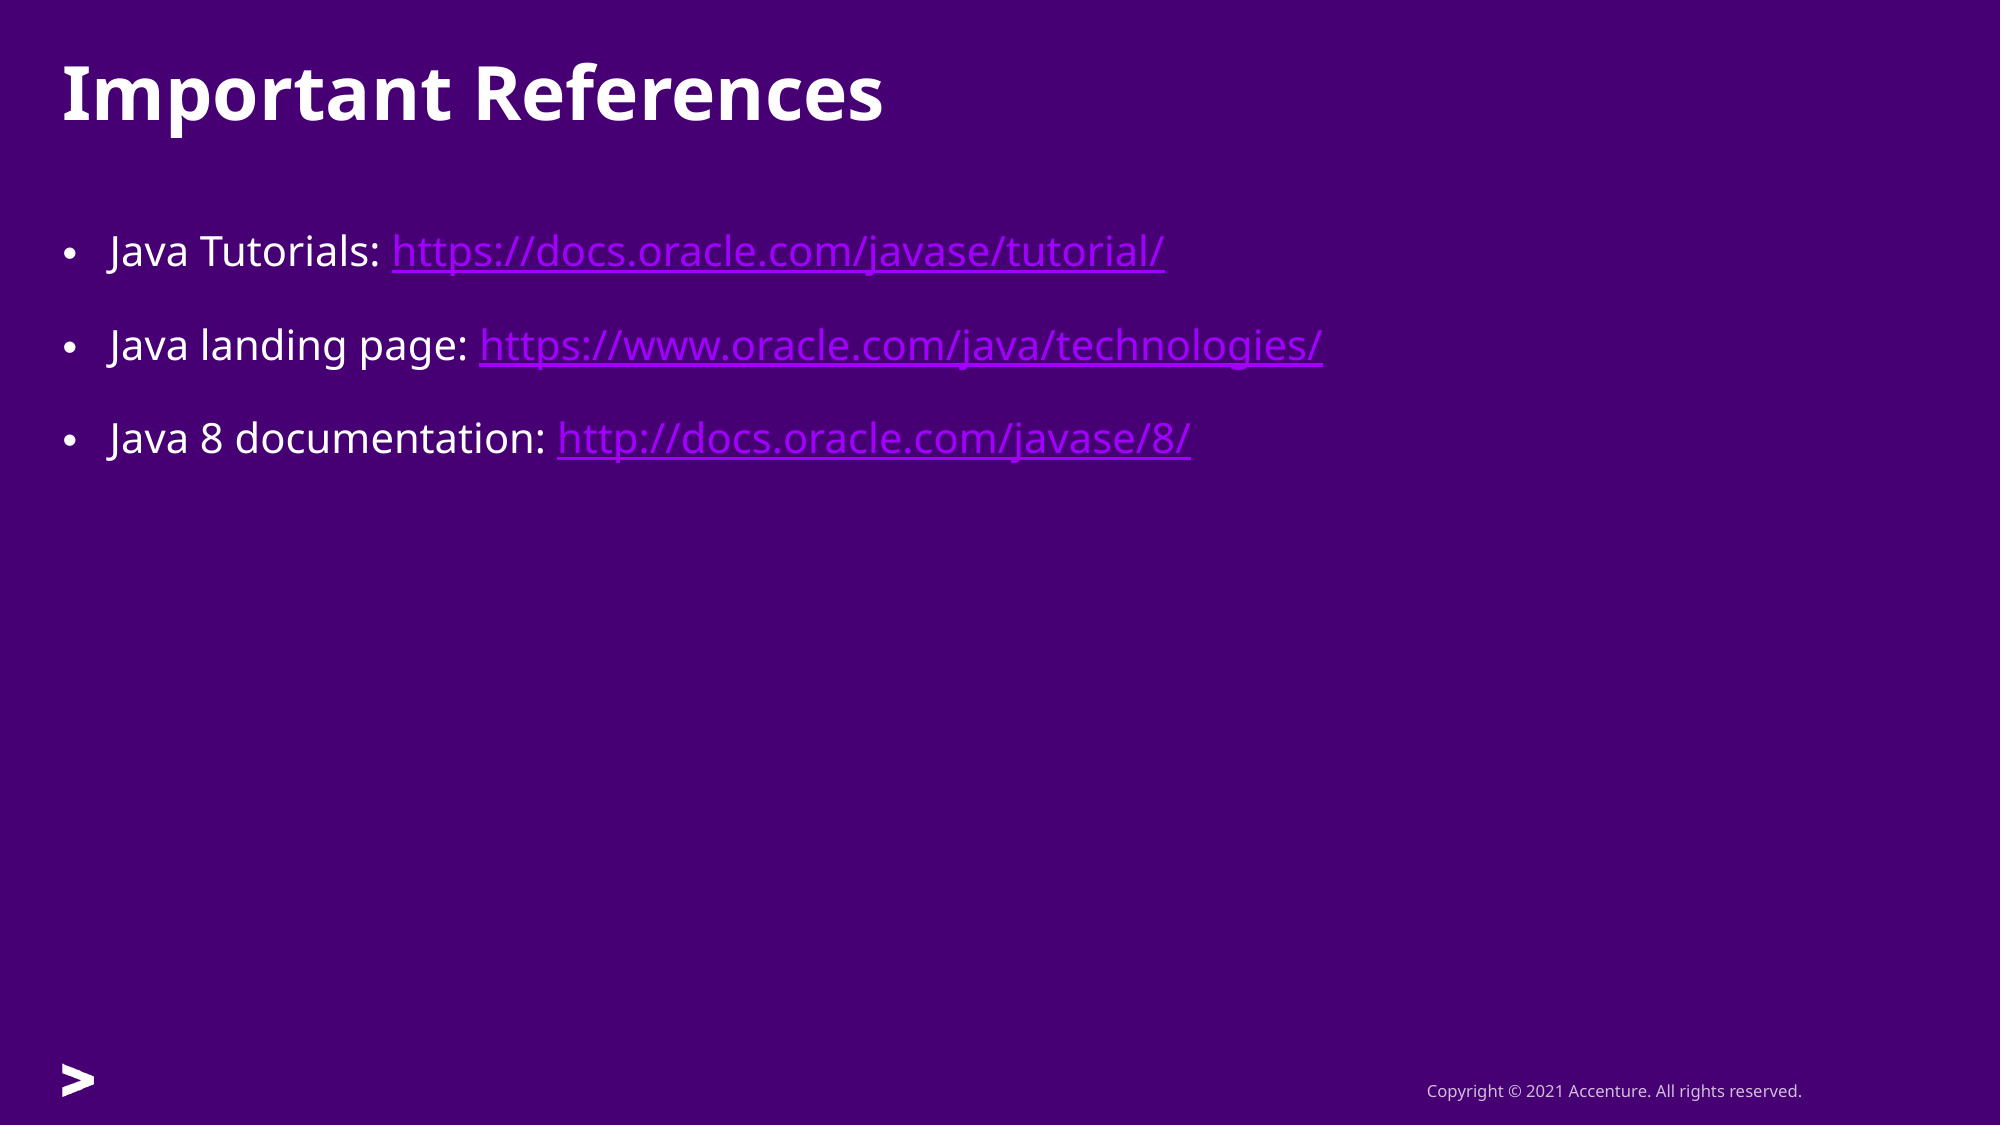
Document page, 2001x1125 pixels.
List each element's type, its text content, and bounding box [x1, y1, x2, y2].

list Java Tutorials: https://docs.oracle.com/javase/tutorial/ Java landing page: https://www.oracle.com/java/technologies/ Java 8 documentation: http://docs.oracle.com/javase/8/ [62, 224, 1938, 1036]
picture [62, 1063, 94, 1097]
title Important References [62, 62, 1938, 224]
